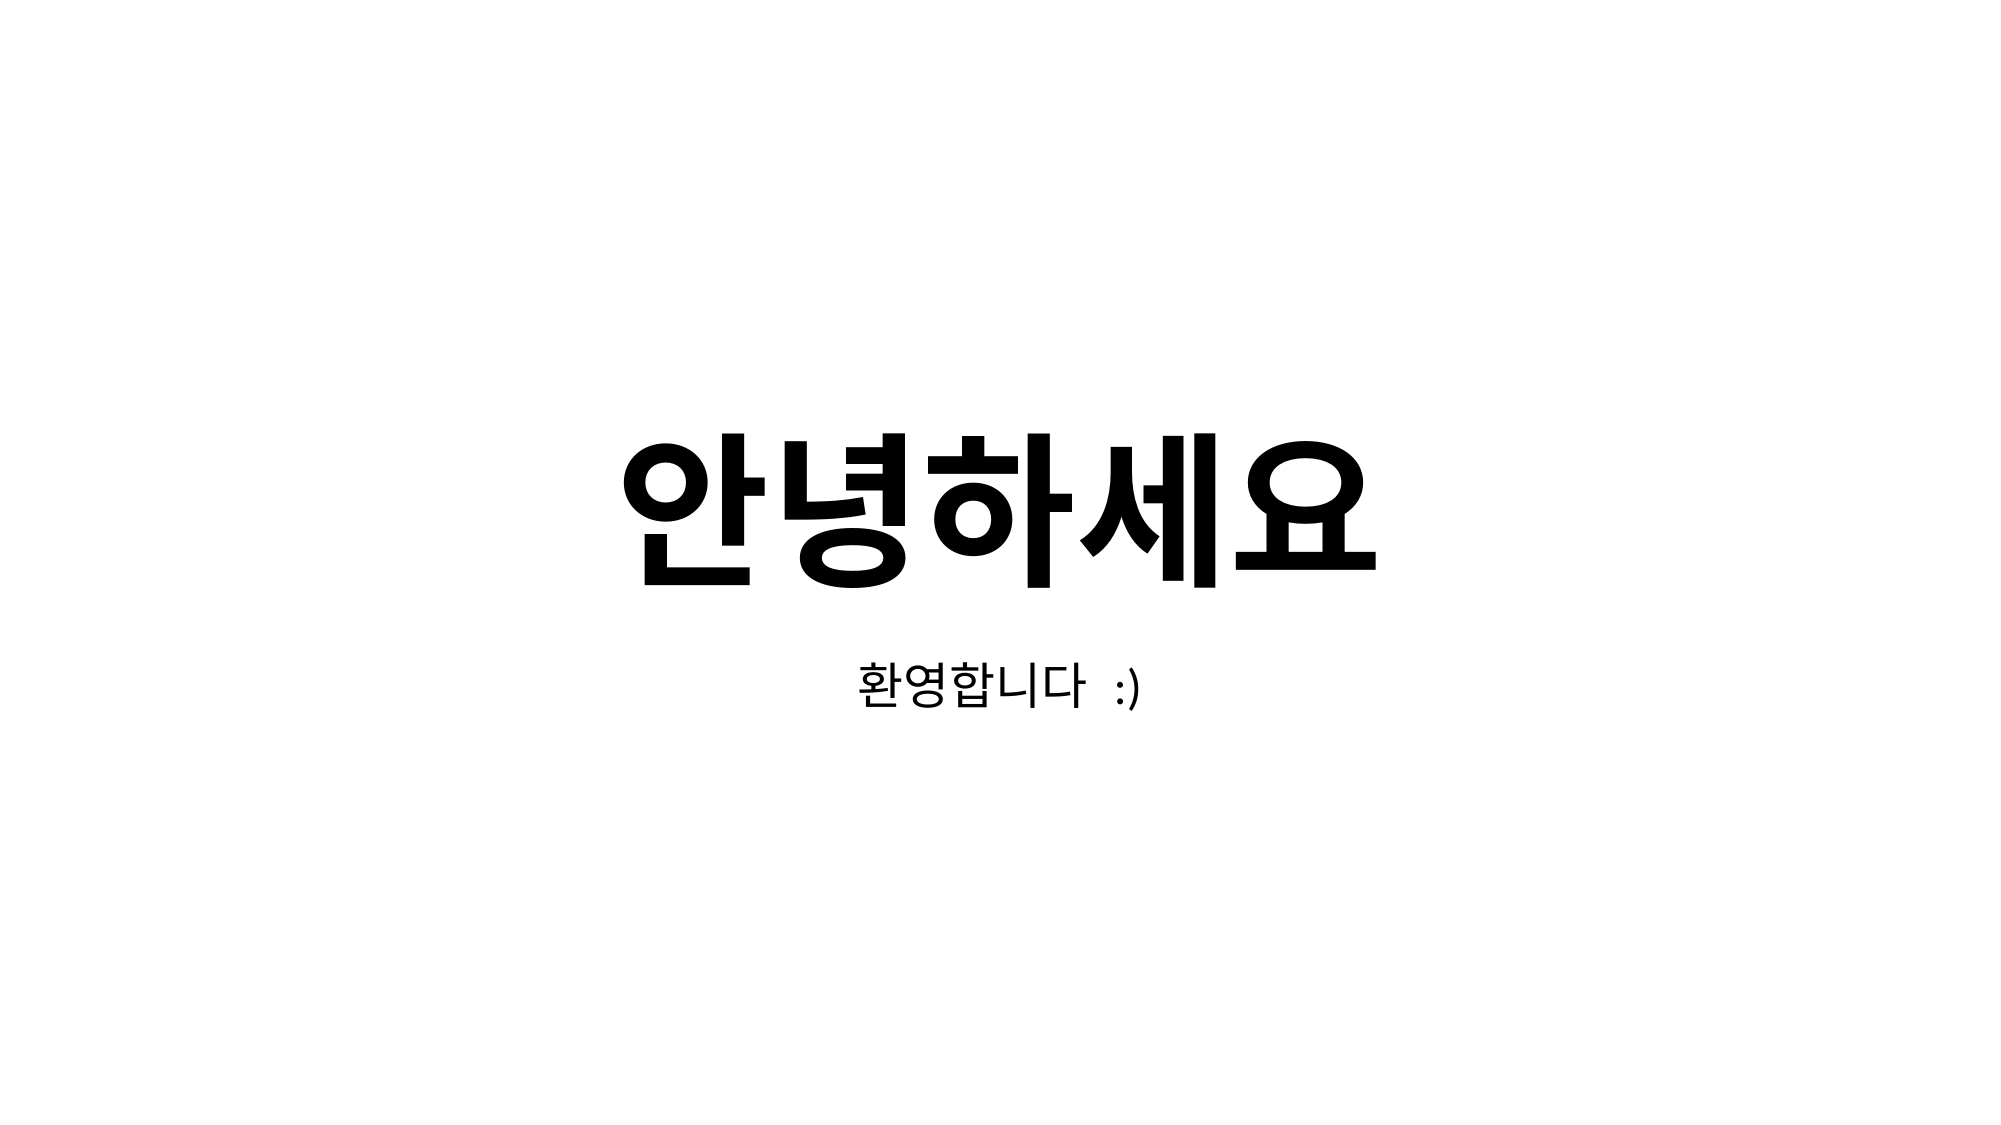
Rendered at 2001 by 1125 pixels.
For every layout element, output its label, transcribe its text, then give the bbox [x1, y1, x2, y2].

title 안녕하세요 [249, 225, 1750, 618]
subtitle 환영합니다 :) [249, 654, 1750, 926]
